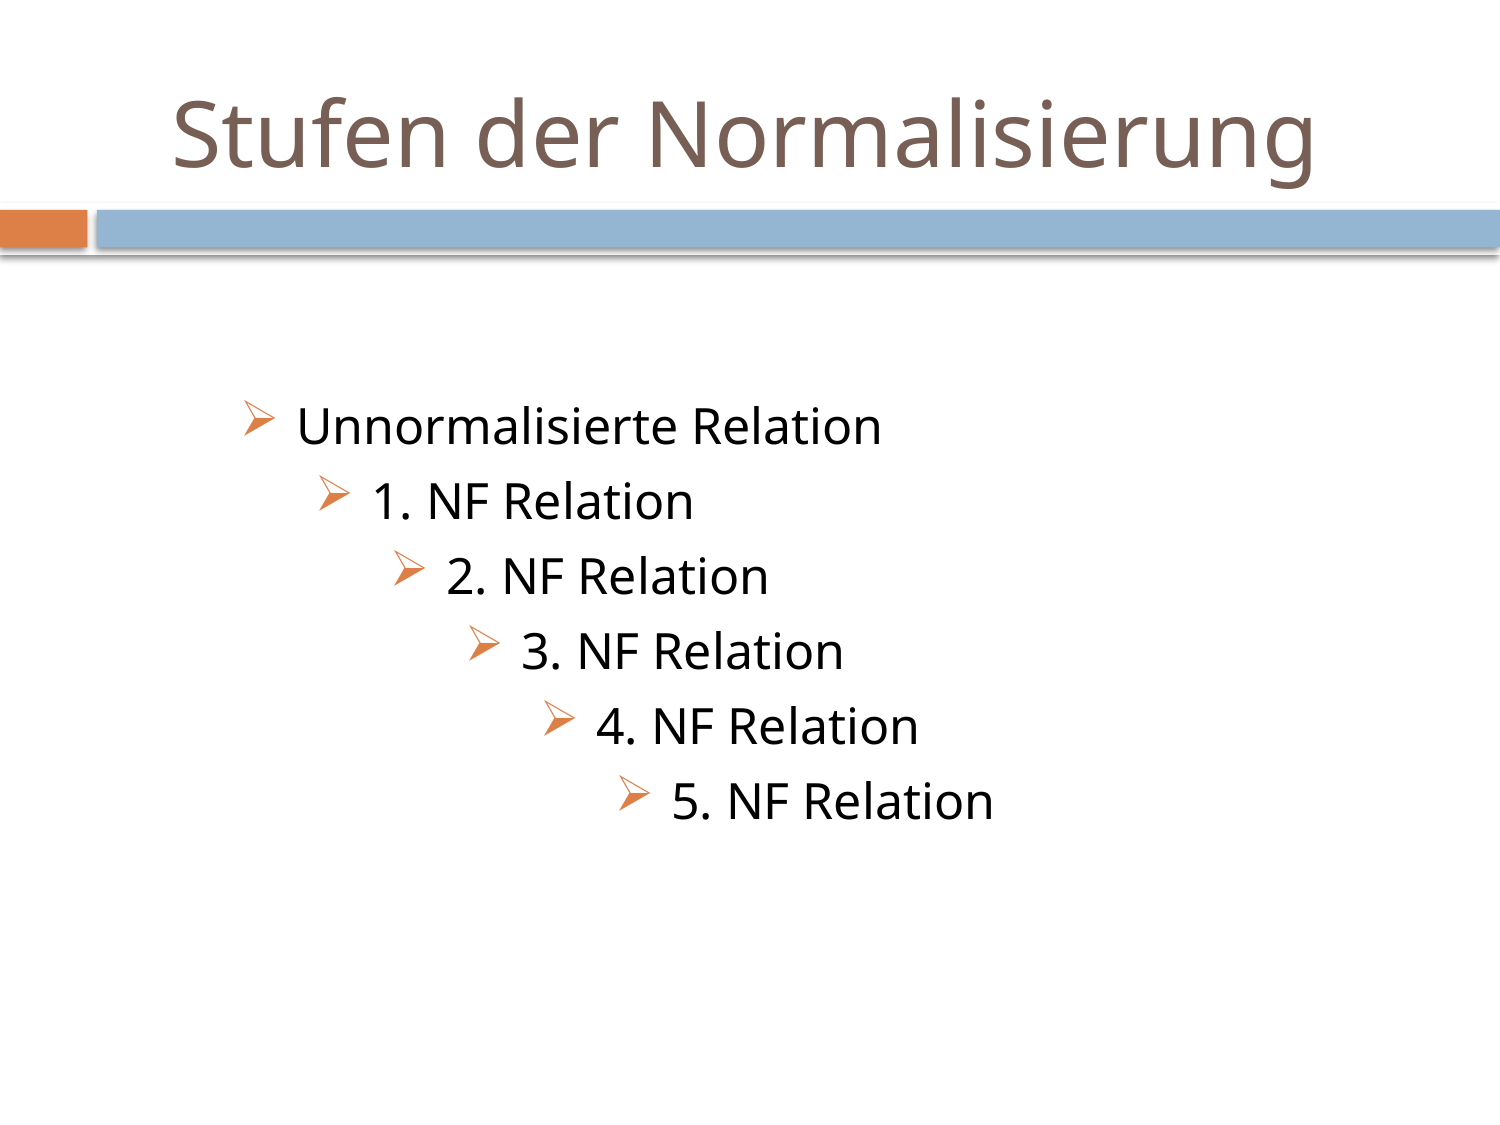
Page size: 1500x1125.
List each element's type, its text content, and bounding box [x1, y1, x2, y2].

text_box Unnormalisierte Relation [225, 387, 925, 463]
text_box 1. NF Relation [300, 462, 1000, 538]
text_box 3. NF Relation [450, 612, 1150, 688]
title Stufen der Normalisierung [66, 37, 1425, 225]
text_box 5. NF Relation [600, 762, 1300, 838]
text_box 2. NF Relation [375, 537, 1075, 613]
text_box 4. NF Relation [525, 687, 1225, 763]
